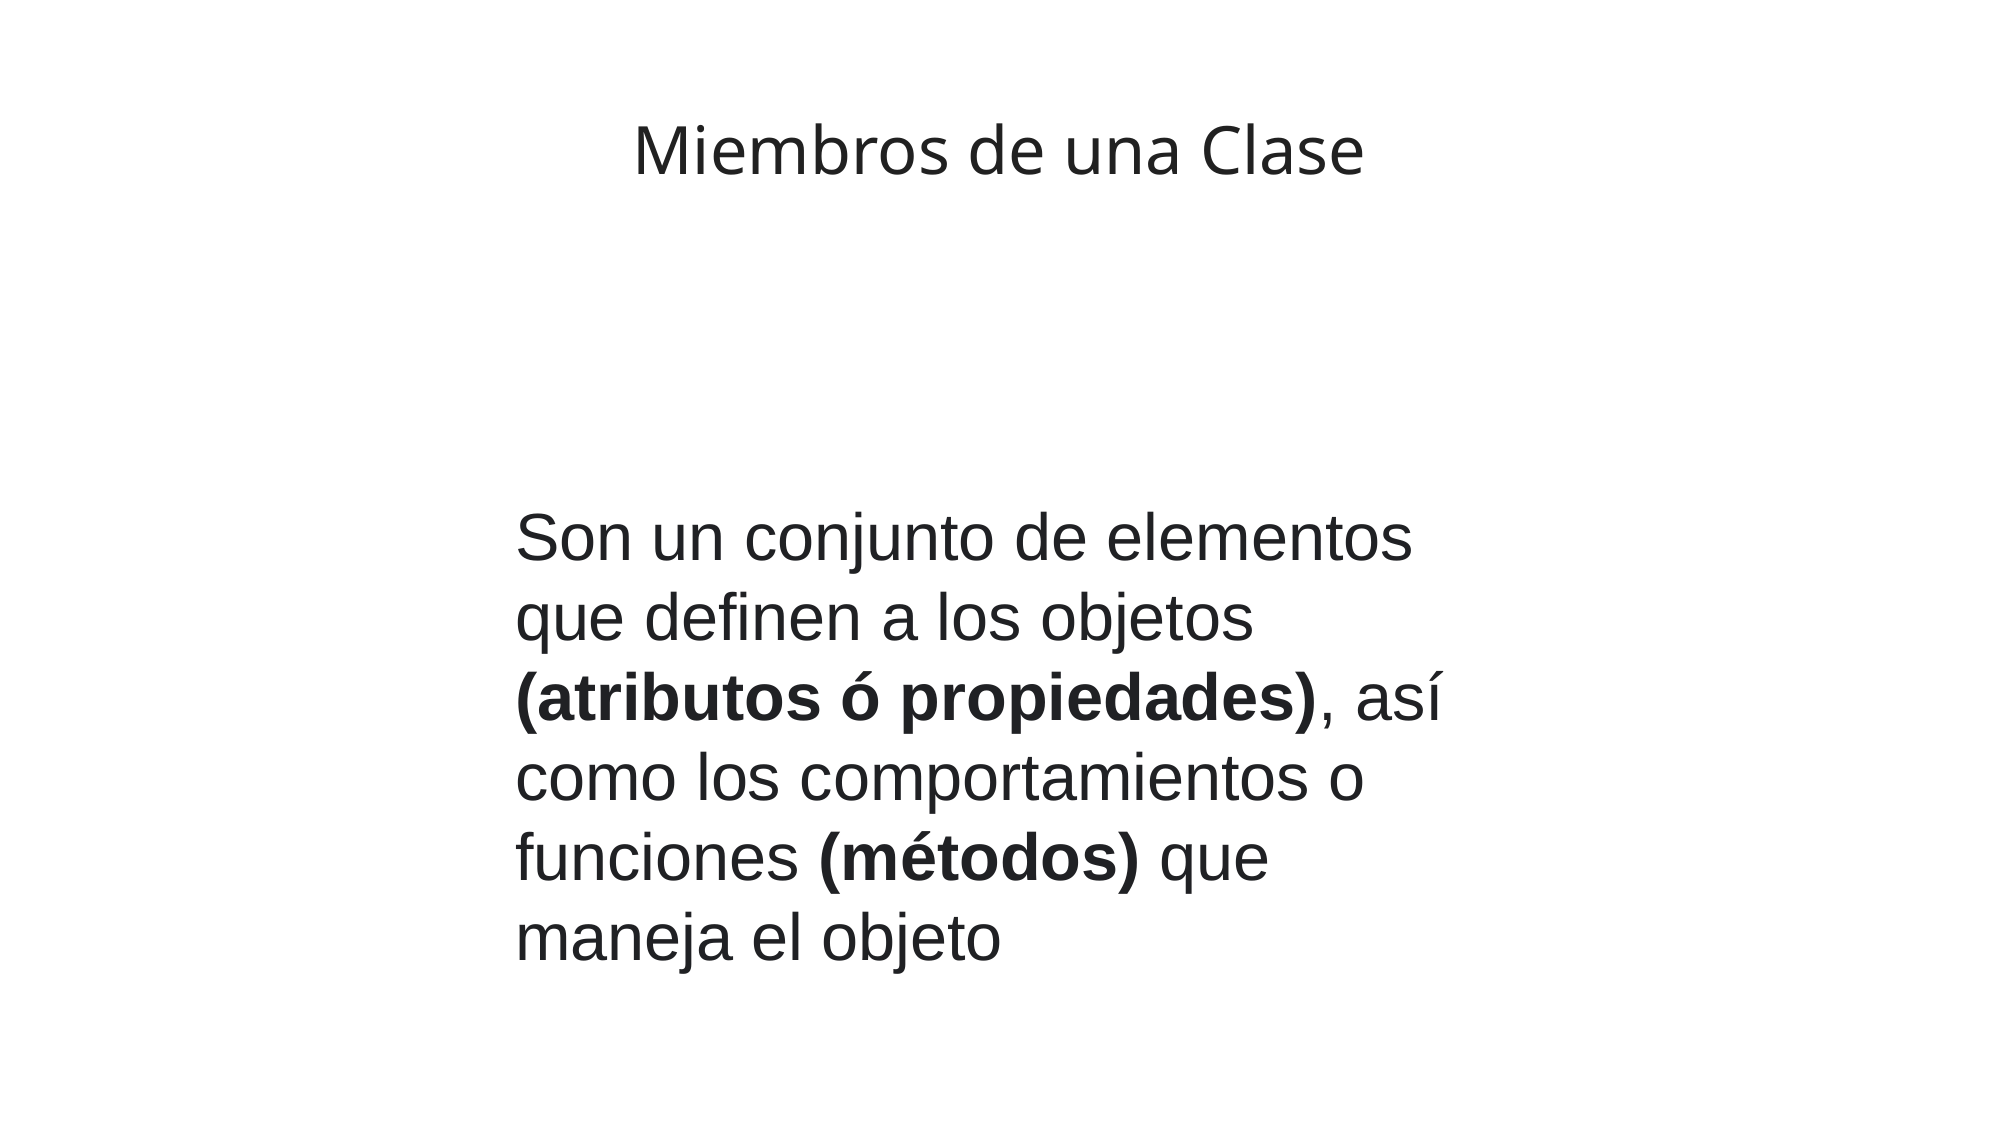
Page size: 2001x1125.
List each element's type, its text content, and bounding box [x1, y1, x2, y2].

text_box Miembros de una Clase [560, 108, 1440, 196]
text_box Son un conjunto de elementos que definen a los objetos (atributos ó propiedades), así como los comportamientos o funciones (métodos) que maneja el objeto [500, 486, 1501, 982]
